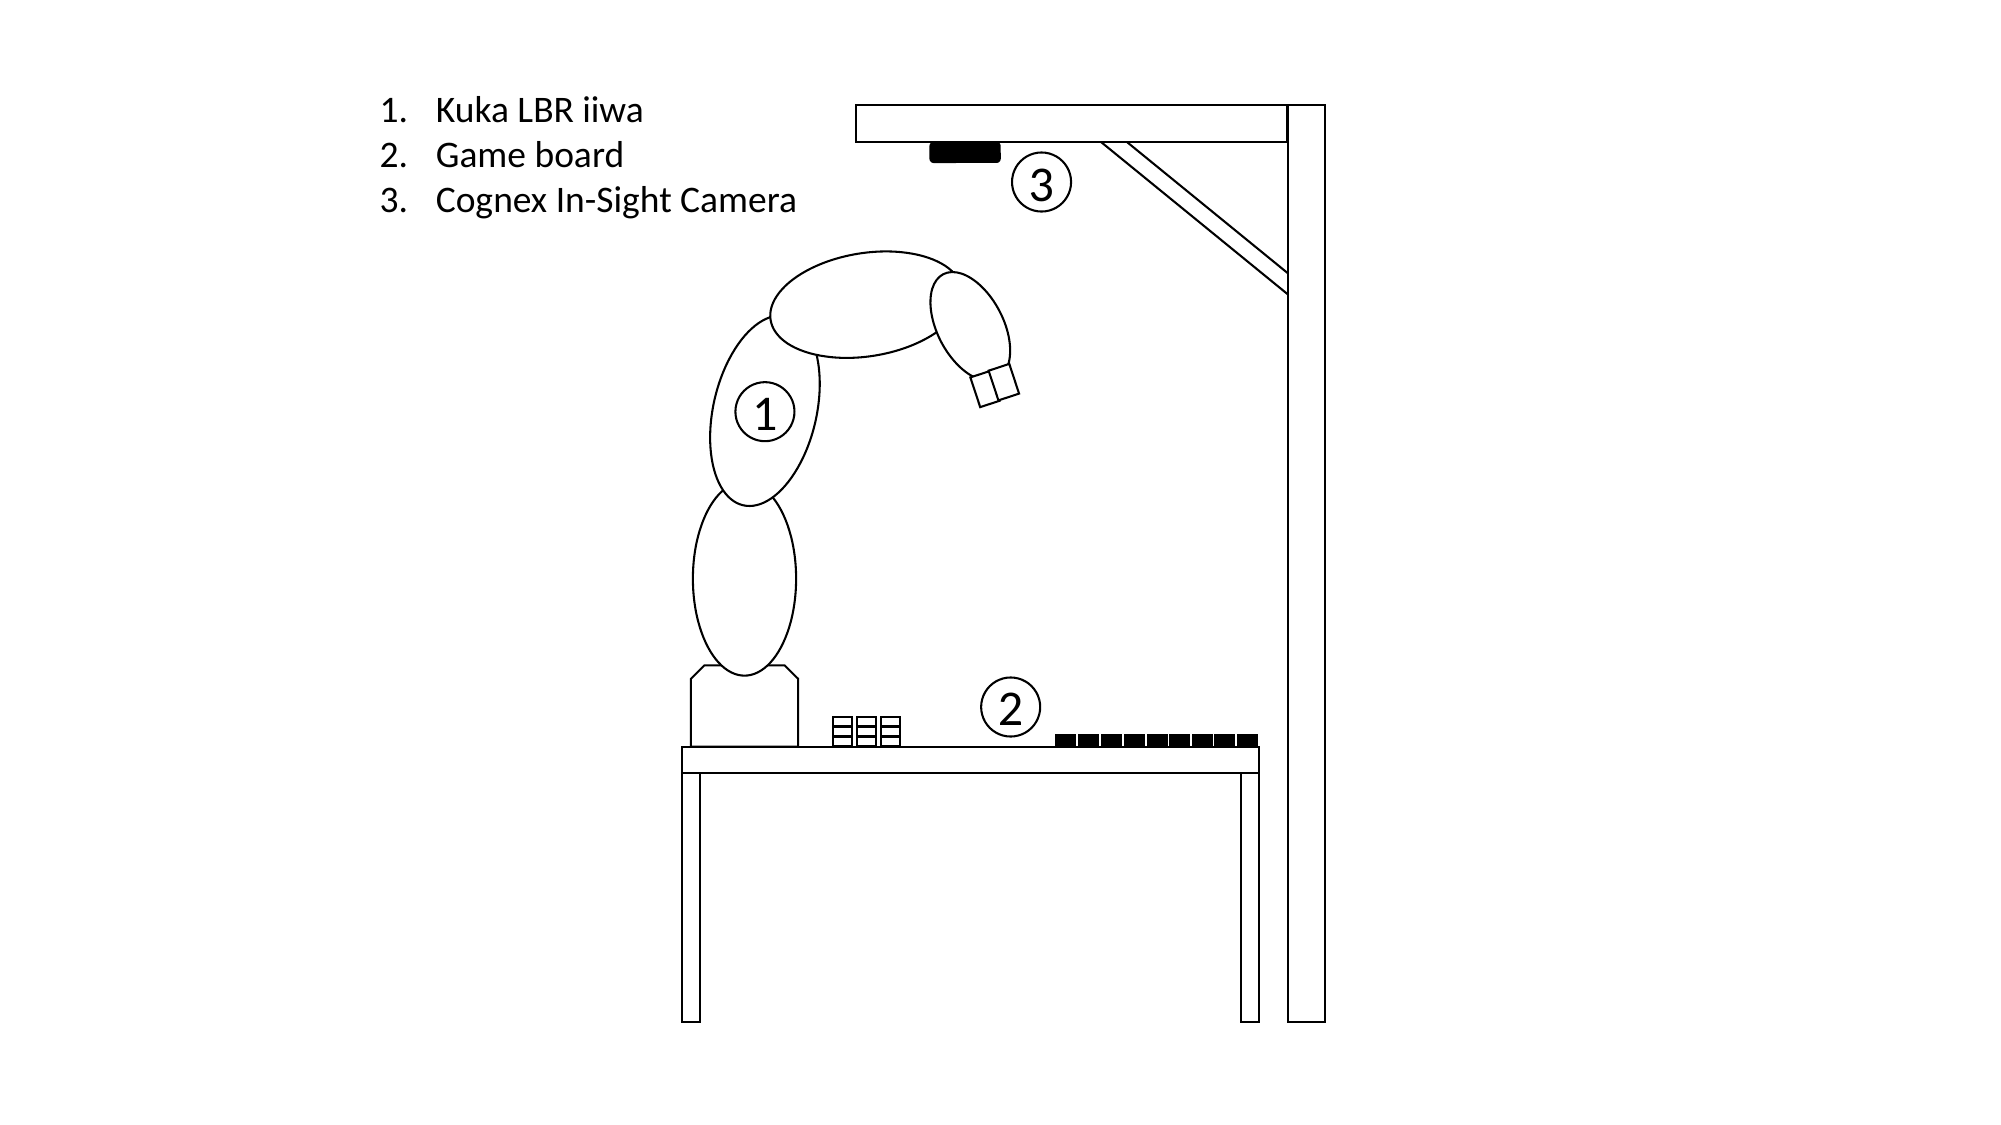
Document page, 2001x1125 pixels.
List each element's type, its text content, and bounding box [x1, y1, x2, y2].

text_box [1237, 734, 1258, 746]
text_box [1124, 734, 1145, 746]
text_box [880, 738, 901, 748]
text_box [1192, 734, 1213, 746]
text_box [1100, 143, 1287, 295]
text_box [1169, 734, 1190, 746]
text_box 1 [737, 372, 793, 448]
text_box [832, 728, 853, 738]
text_box [929, 271, 1012, 376]
text_box [1055, 734, 1076, 746]
text_box [1010, 168, 1014, 196]
text_box [856, 716, 877, 728]
text_box [681, 772, 701, 1023]
text_box [1147, 734, 1168, 746]
text_box [689, 664, 800, 748]
text_box [856, 738, 877, 748]
text_box [832, 738, 853, 748]
text_box [987, 362, 1021, 402]
text_box 2 [983, 668, 1039, 743]
text_box [769, 250, 954, 359]
text_box [929, 141, 1001, 164]
text_box [856, 728, 877, 738]
text_box 3 [1014, 144, 1070, 219]
text_box [969, 370, 1001, 409]
text_box [1101, 734, 1122, 746]
text_box [1078, 734, 1099, 746]
text_box [1240, 772, 1260, 1023]
text_box [709, 316, 821, 508]
text_box Kuka LBR iiwa Game board Cognex In-Sight Camera [364, 77, 813, 273]
text_box [832, 716, 853, 728]
text_box [880, 716, 901, 728]
text_box [855, 104, 1289, 143]
text_box [880, 728, 901, 738]
text_box [681, 746, 1260, 774]
text_box [1214, 734, 1235, 746]
text_box [1287, 104, 1326, 1023]
text_box [691, 490, 798, 677]
